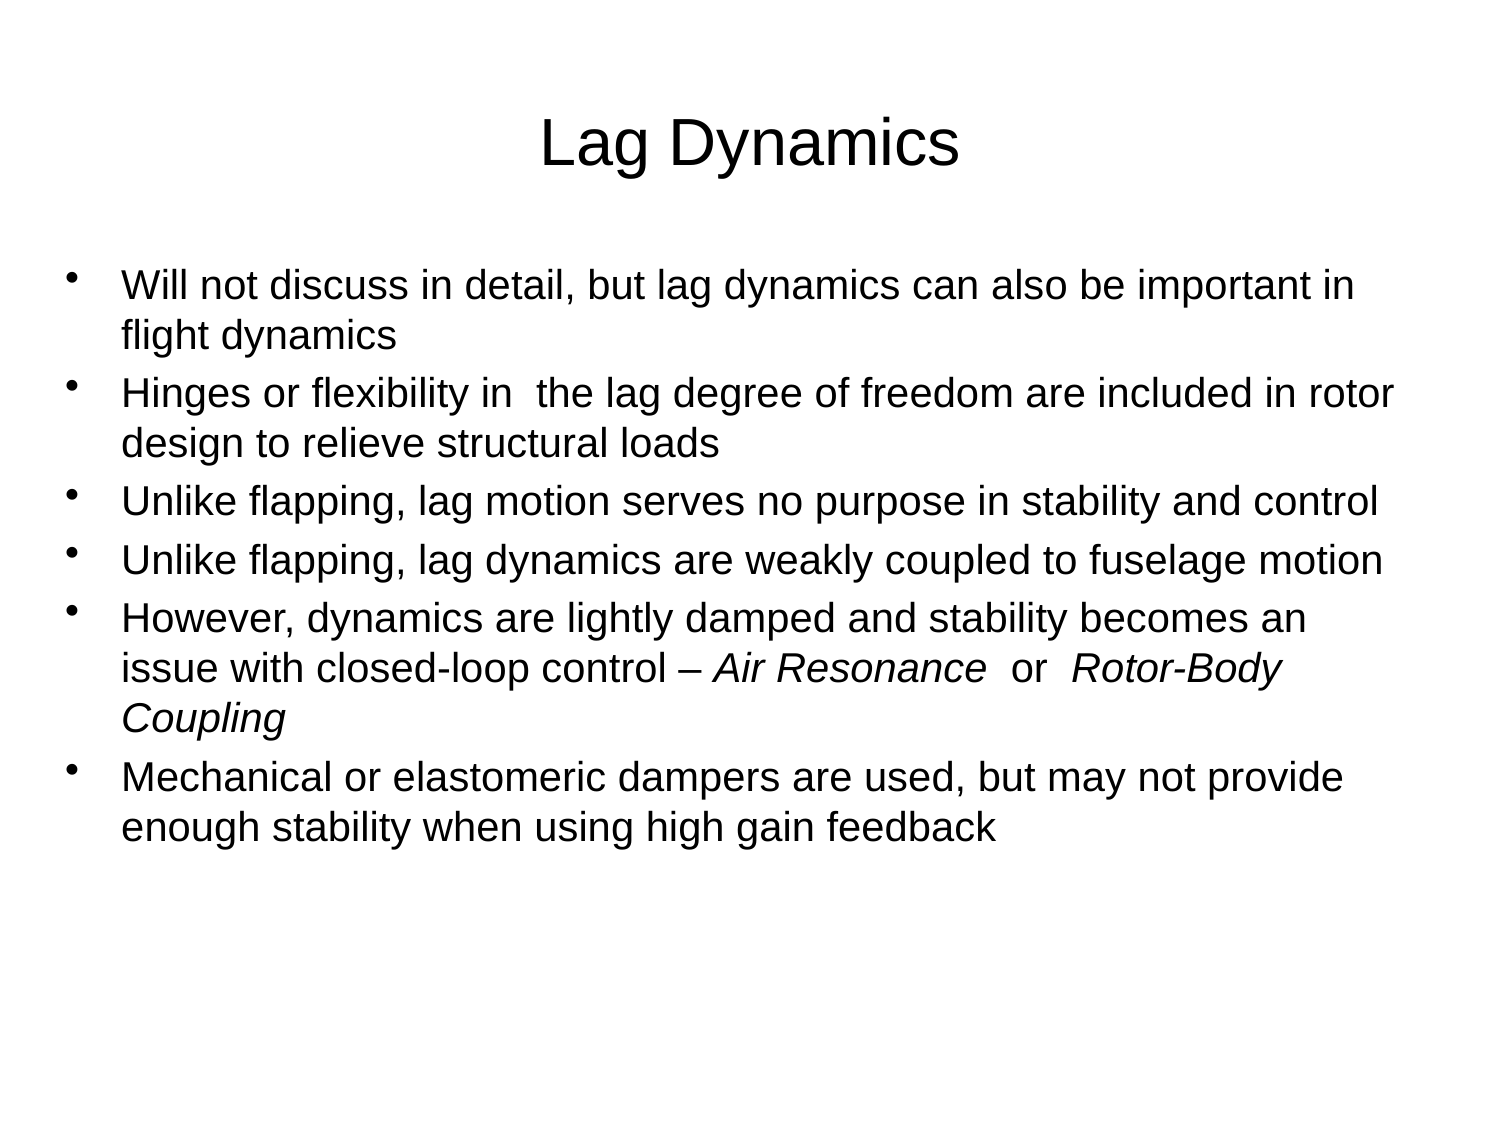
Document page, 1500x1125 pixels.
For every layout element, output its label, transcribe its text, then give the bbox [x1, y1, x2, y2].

list Will not discuss in detail, but lag dynamics can also be important in flight dynamics Hinges or flexibility in the lag degree of freedom are included in rotor design to relieve structural loads Unlike flapping, lag motion serves no purpose in stability and control Unlike flapping, lag dynamics are weakly coupled to fuselage motion However, dynamics are lightly damped and stability becomes an issue with closed-loop control – Air Resonance or Rotor-Body Coupling Mechanical or elastomeric dampers are used, but may not provide enough stability when using high gain feedback [50, 249, 1425, 1063]
title Lag Dynamics [407, 45, 1094, 233]
